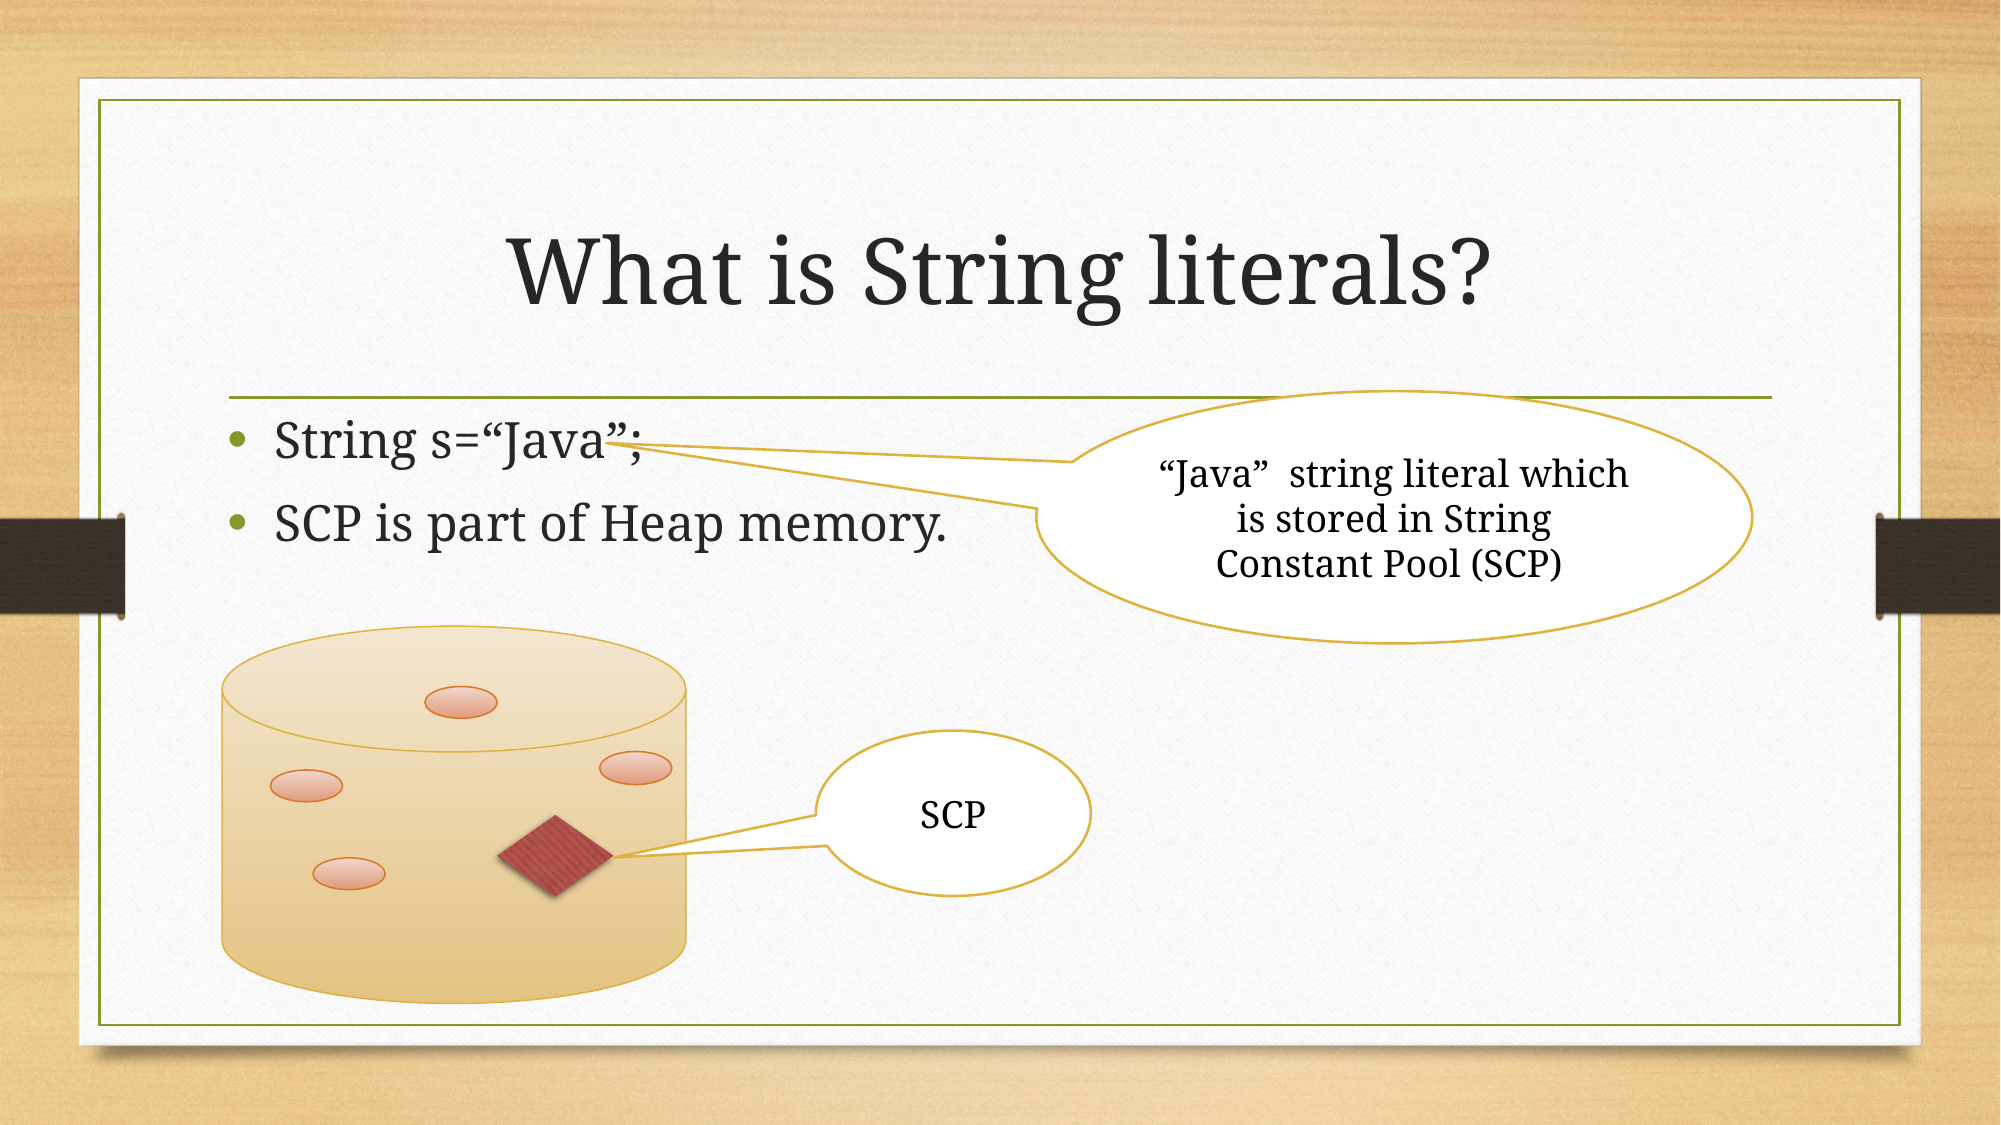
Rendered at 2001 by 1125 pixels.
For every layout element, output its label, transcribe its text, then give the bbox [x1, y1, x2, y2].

text_box [497, 814, 614, 897]
text_box [312, 857, 386, 891]
text_box [269, 769, 344, 803]
title What is String literals? [212, 161, 1788, 375]
text_box [221, 625, 687, 1005]
picture [0, 0, 2001, 1125]
list String s=“Java”; SCP is part of Heap memory. [212, 401, 1788, 946]
text_box SCP [613, 729, 1093, 898]
text_box [598, 750, 673, 786]
text_box [424, 685, 498, 720]
text_box “Java” string literal which is stored in String Constant Pool (SCP) [604, 389, 1754, 645]
